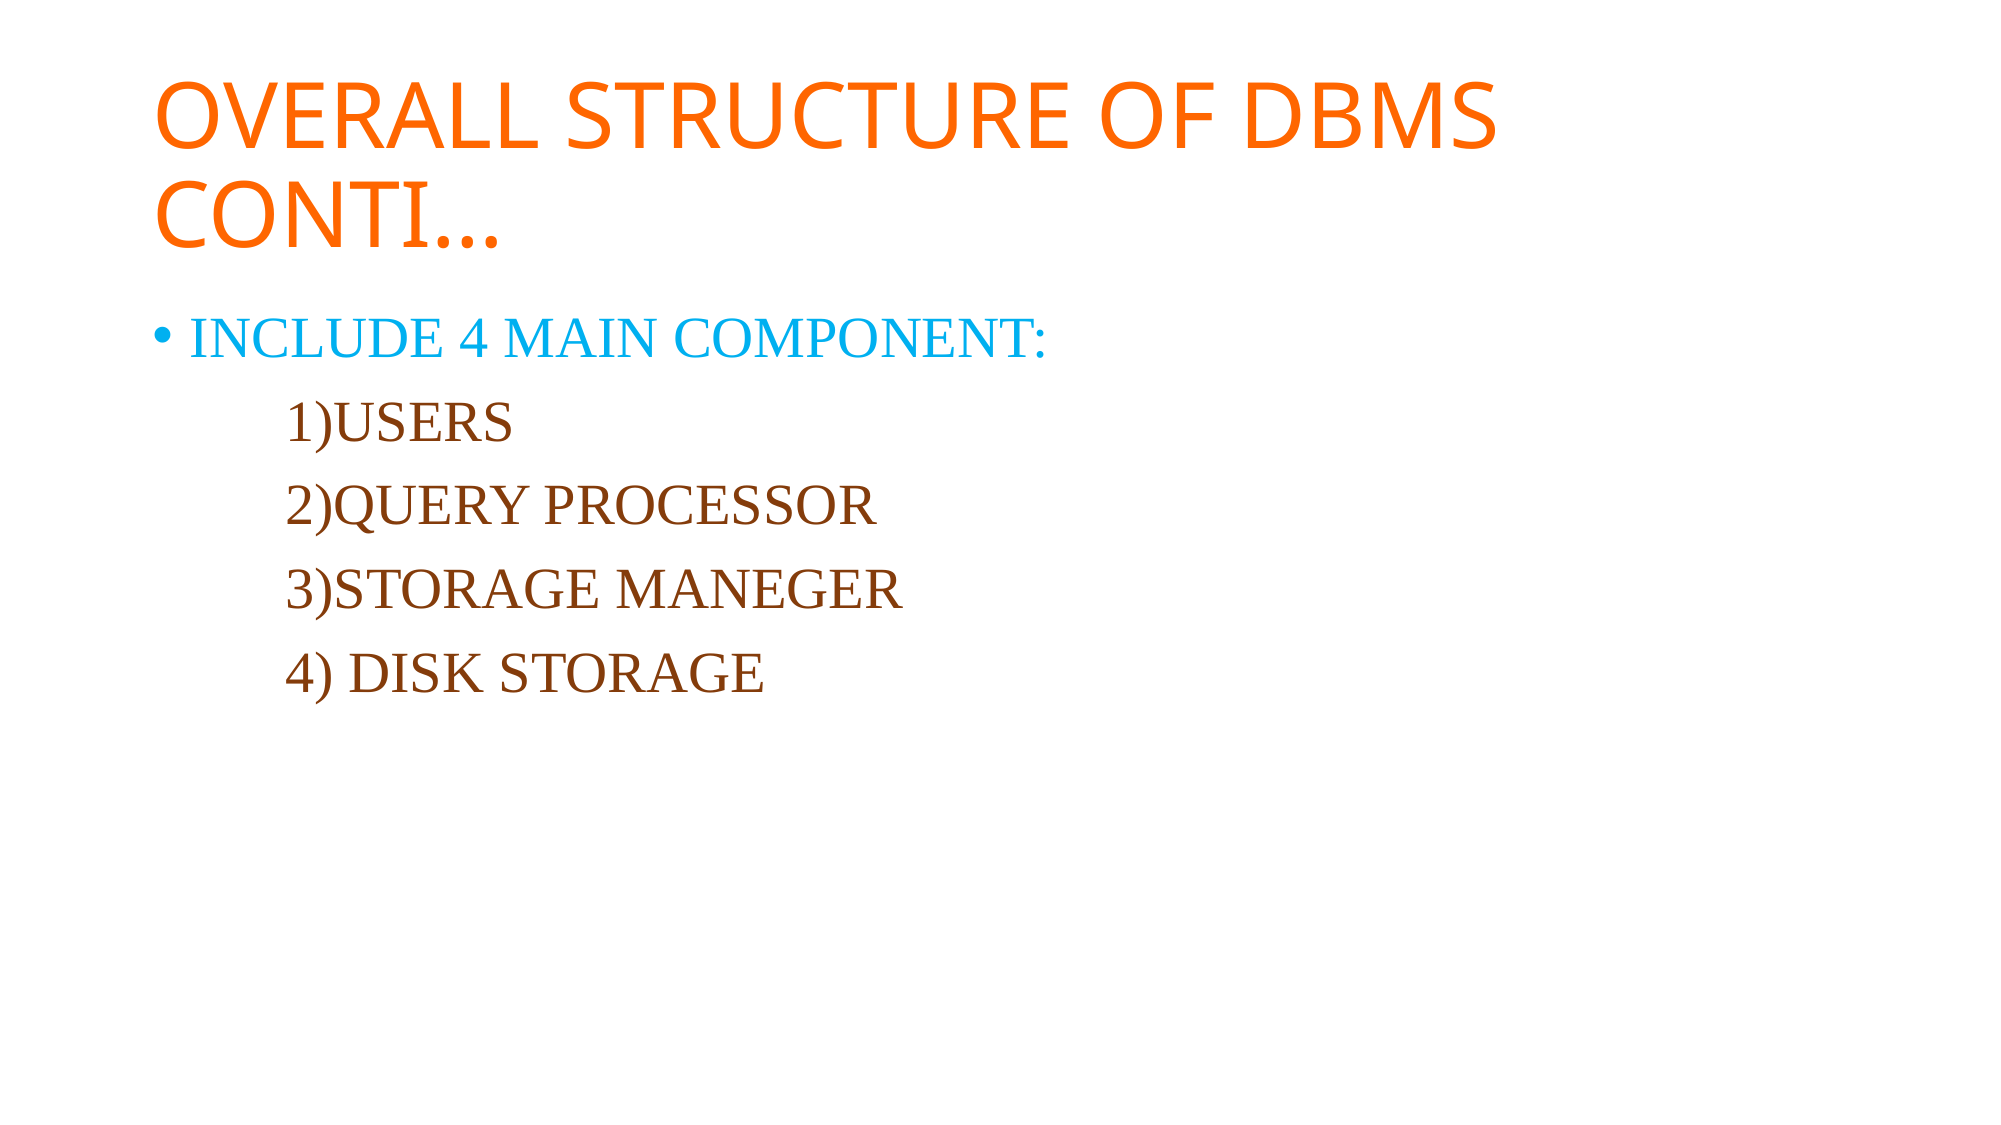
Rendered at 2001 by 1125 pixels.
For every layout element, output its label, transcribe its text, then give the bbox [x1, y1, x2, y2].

title OVERALL STRUCTURE OF DBMS CONTI… [137, 59, 1863, 278]
list INCLUDE 4 MAIN COMPONENT: 1)USERS 2)QUERY PROCESSOR 3)STORAGE MANEGER 4) DISK STORAGE [137, 299, 1863, 1014]
